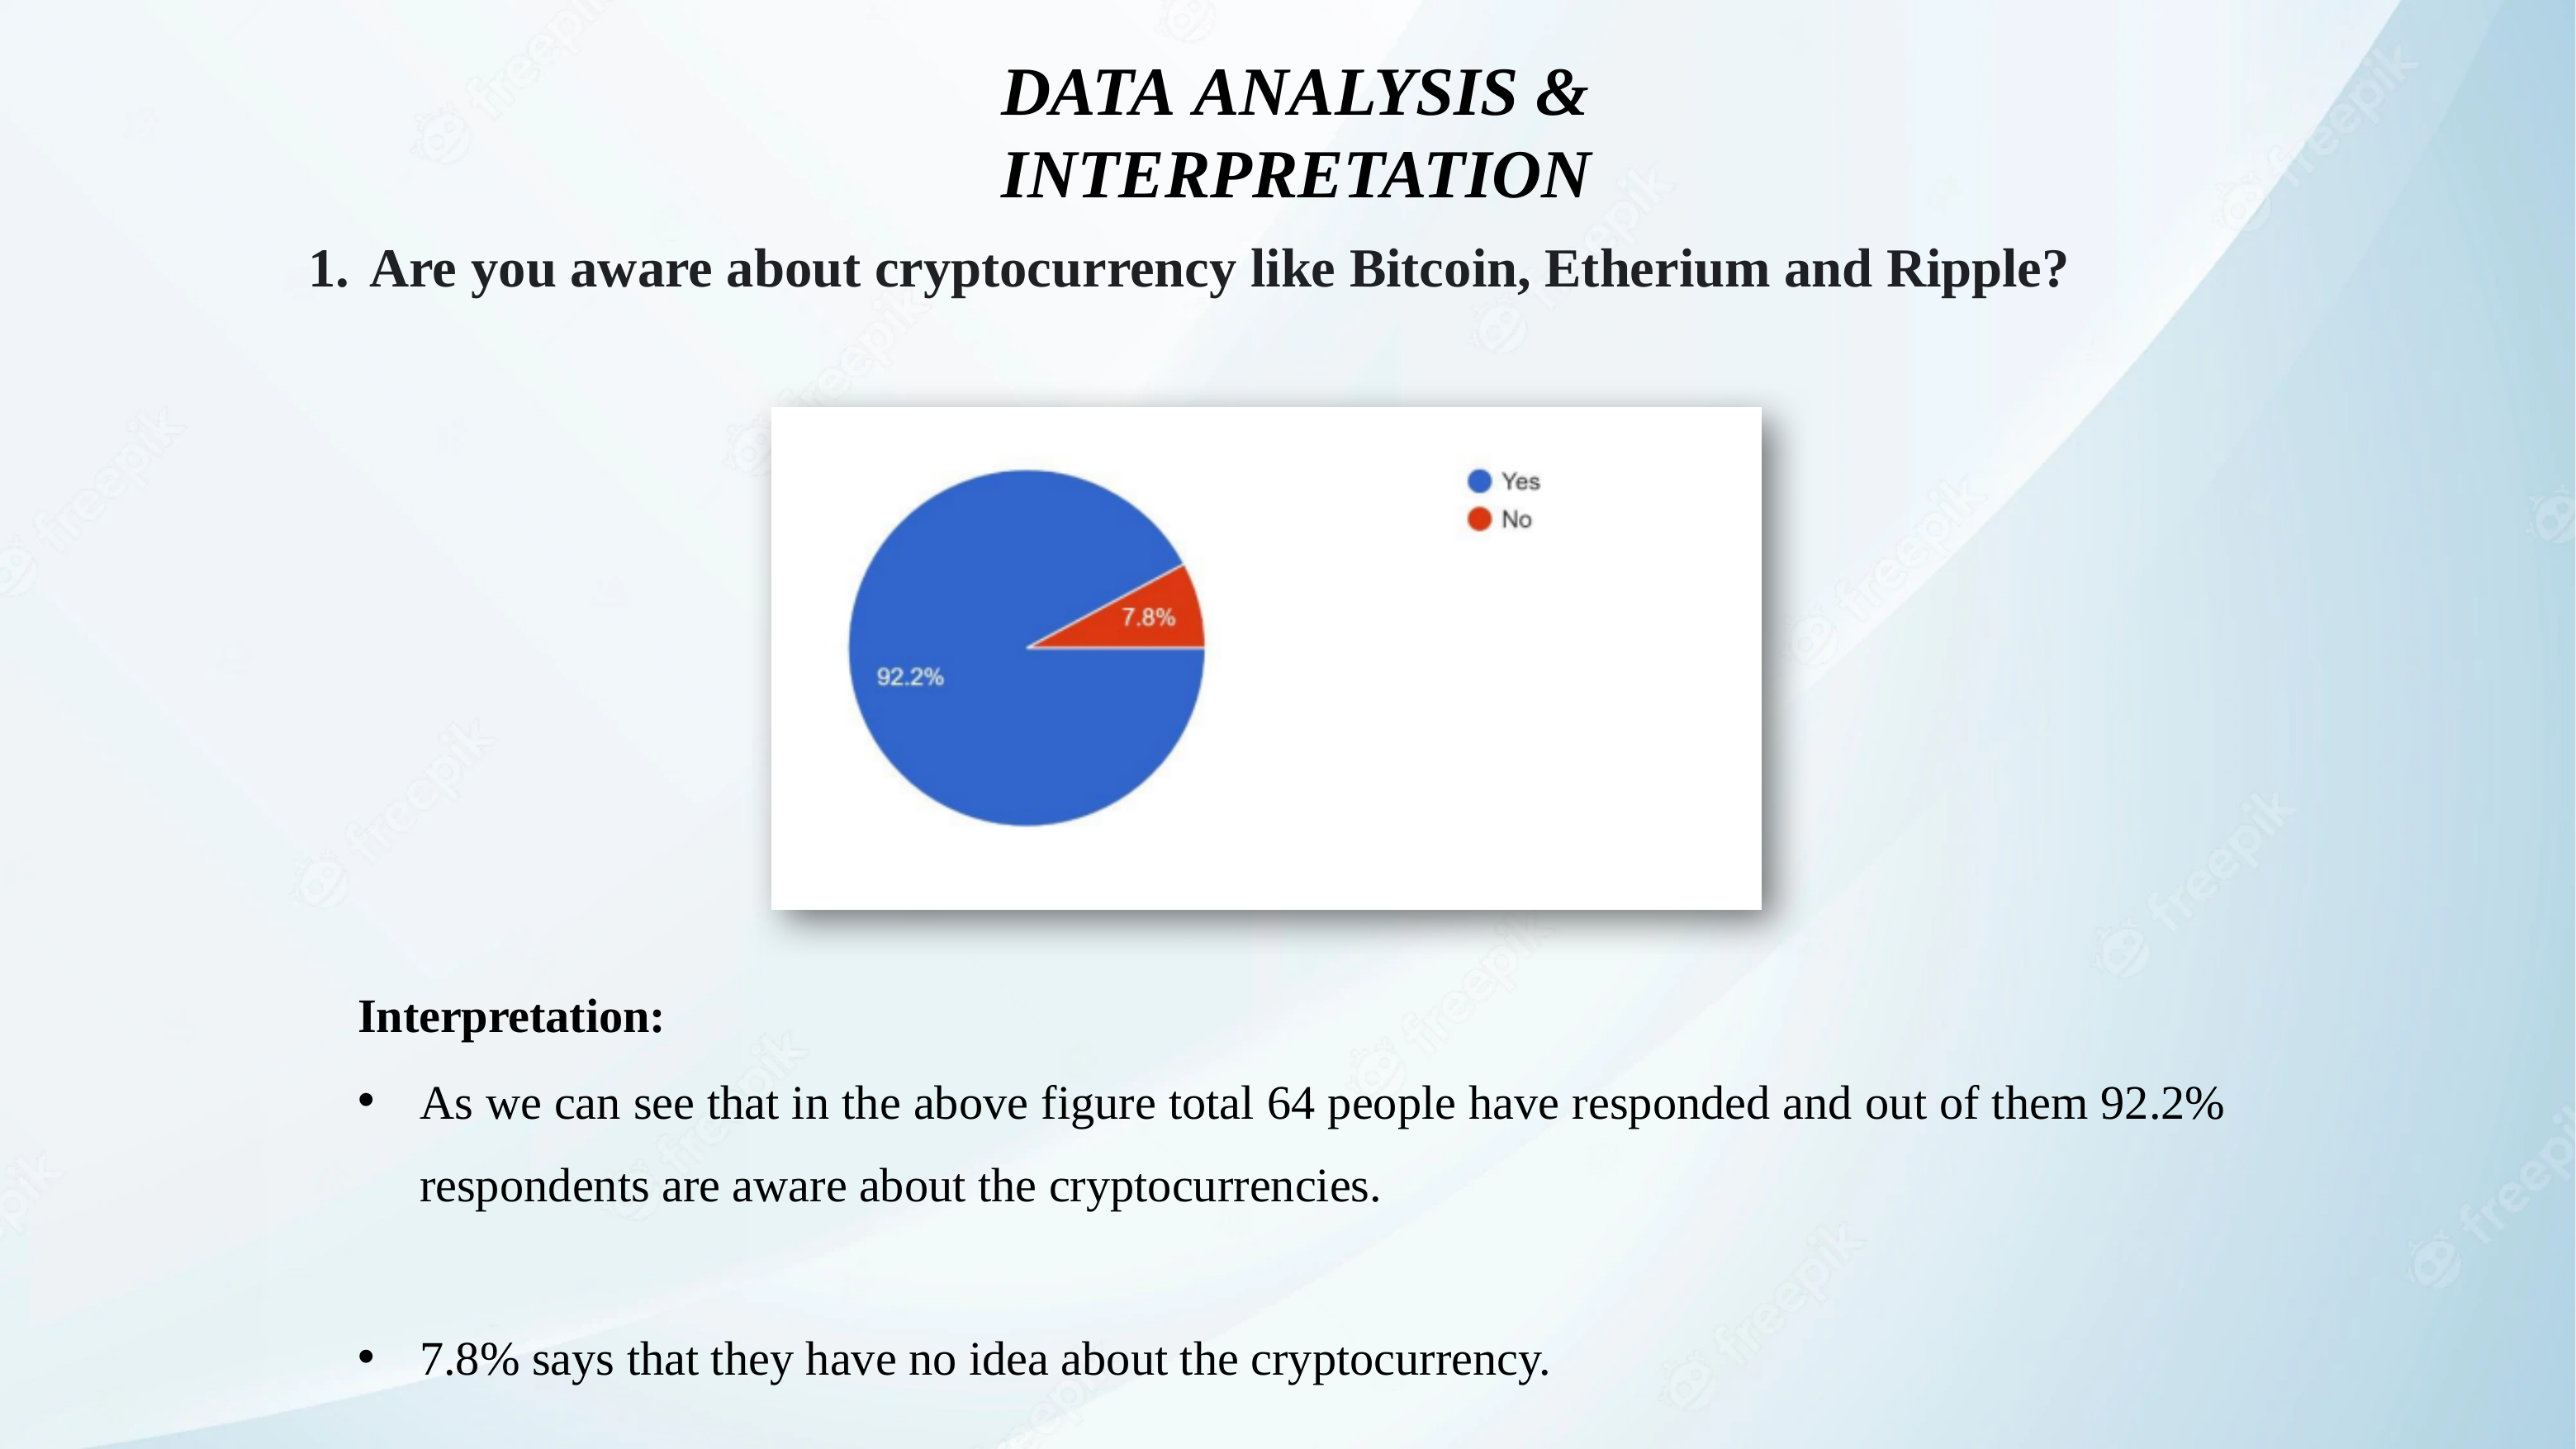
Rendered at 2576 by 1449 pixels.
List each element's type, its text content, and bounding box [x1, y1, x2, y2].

text_box Interpretation: As we can see that in the above figure total 64 people have responded and out of them 92.2% respondents are aware about the cryptocurrencies. 7.8% says that they have no idea about the cryptocurrency. [356, 982, 2227, 1385]
title 1. Are you aware about cryptocurrency like Bitcoin, Etherium and Ripple? [306, 232, 2270, 400]
text_box DATA ANALYSIS & INTERPRETATION [898, 45, 1723, 232]
picture [0, 0, 2576, 1449]
